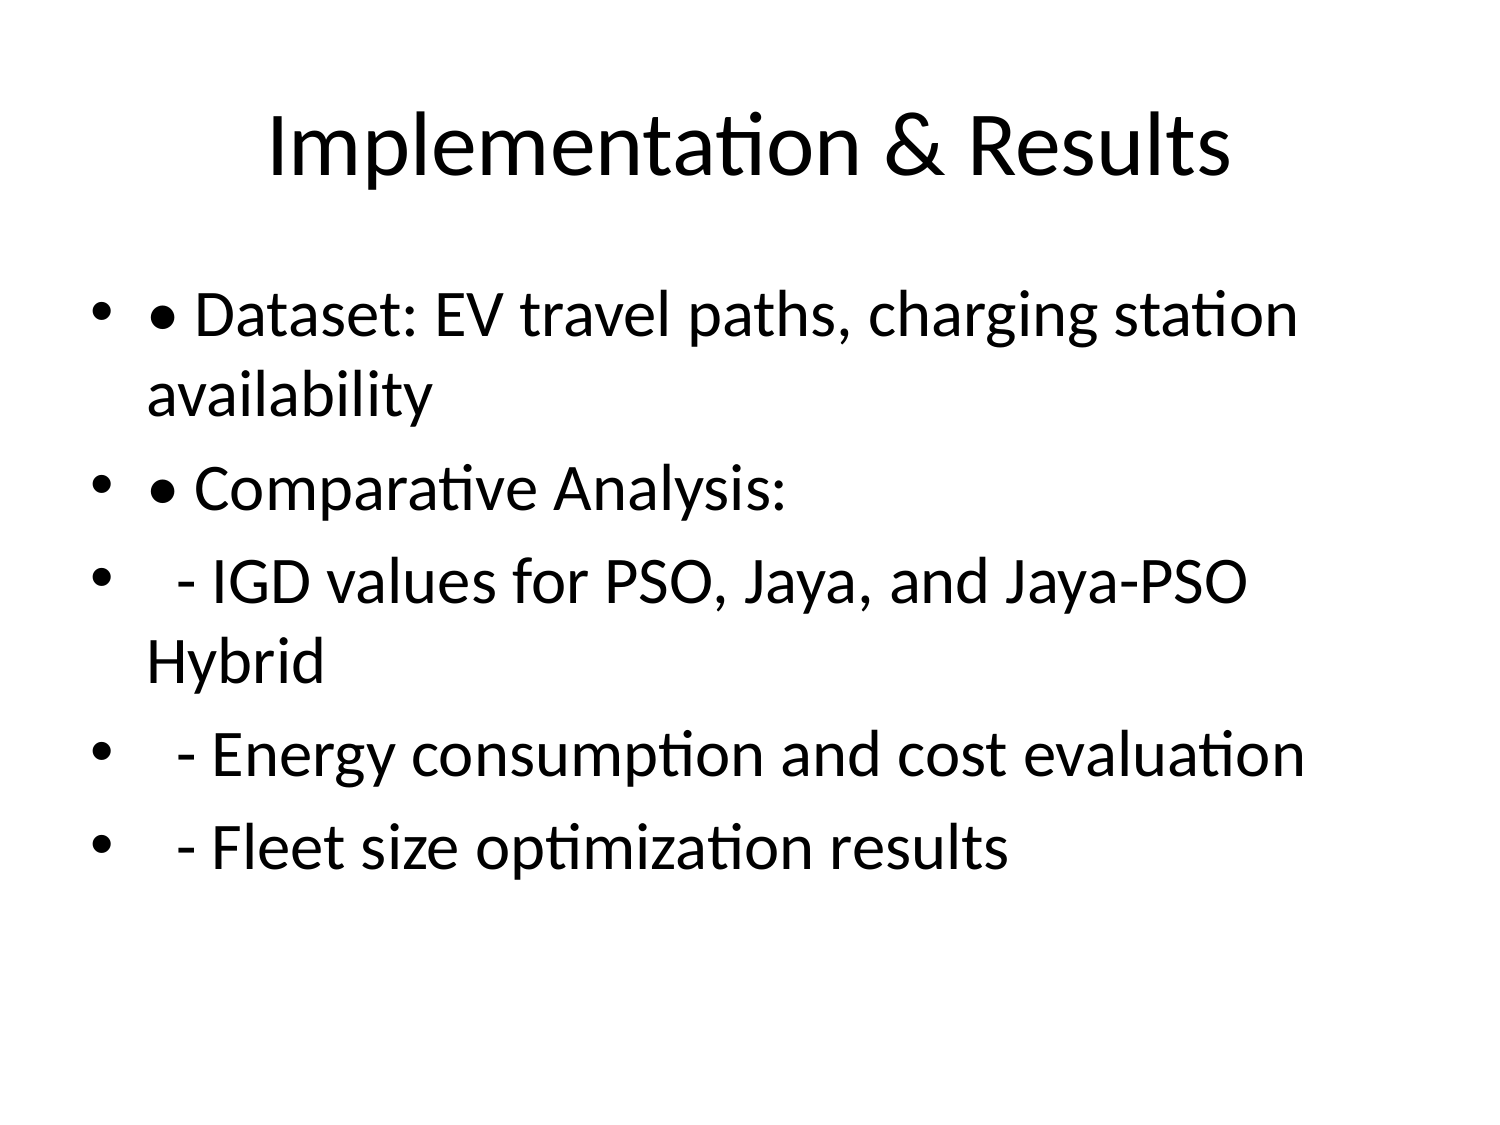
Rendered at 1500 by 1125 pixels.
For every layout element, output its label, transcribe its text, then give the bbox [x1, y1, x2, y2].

list • Dataset: EV travel paths, charging station availability • Comparative Analysis: - IGD values for PSO, Jaya, and Jaya-PSO Hybrid - Energy consumption and cost evaluation - Fleet size optimization results [75, 262, 1425, 1005]
title Implementation & Results [75, 45, 1425, 233]
